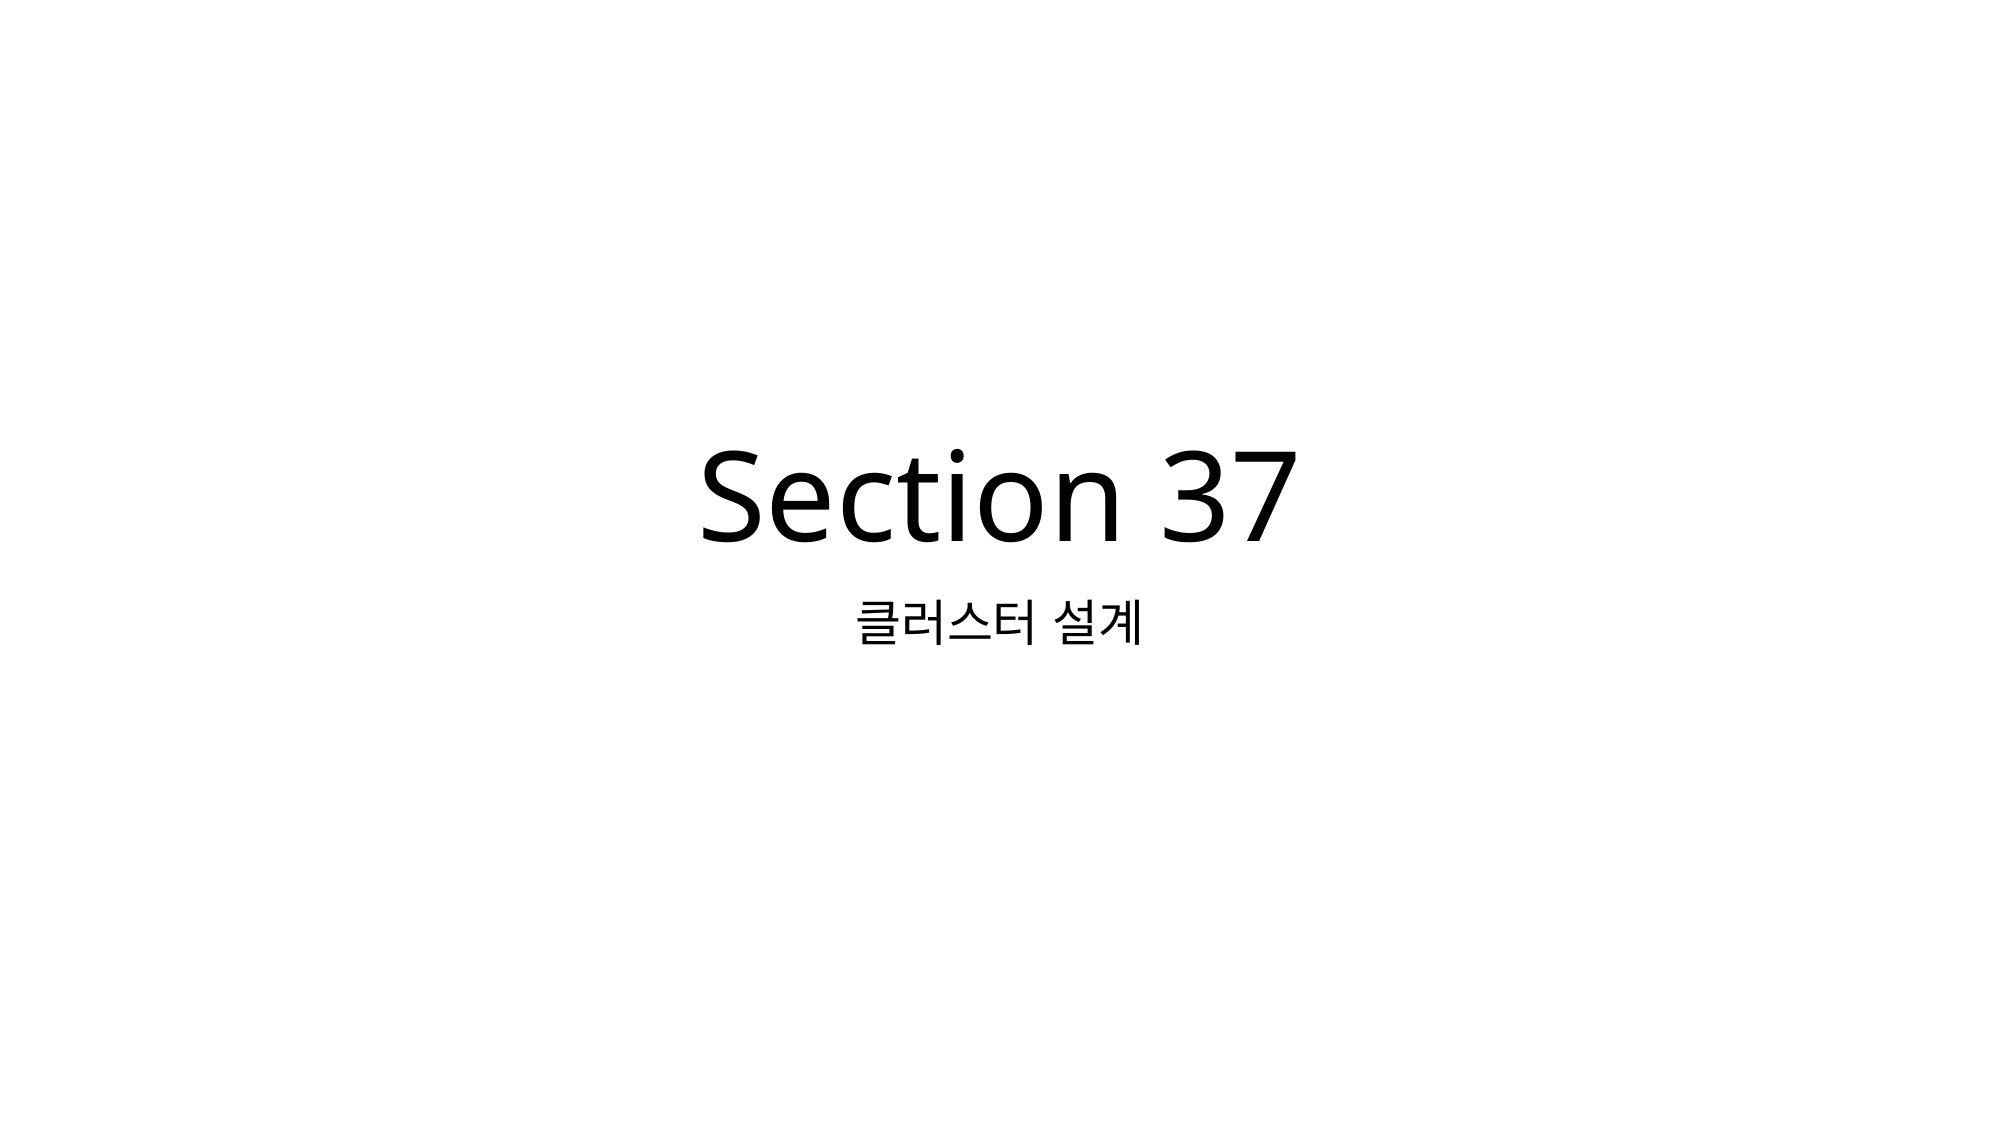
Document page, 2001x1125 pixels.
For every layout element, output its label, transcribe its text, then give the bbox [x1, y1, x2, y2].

subtitle 클러스터 설계 [249, 590, 1750, 863]
title Section 37 [249, 184, 1750, 576]
